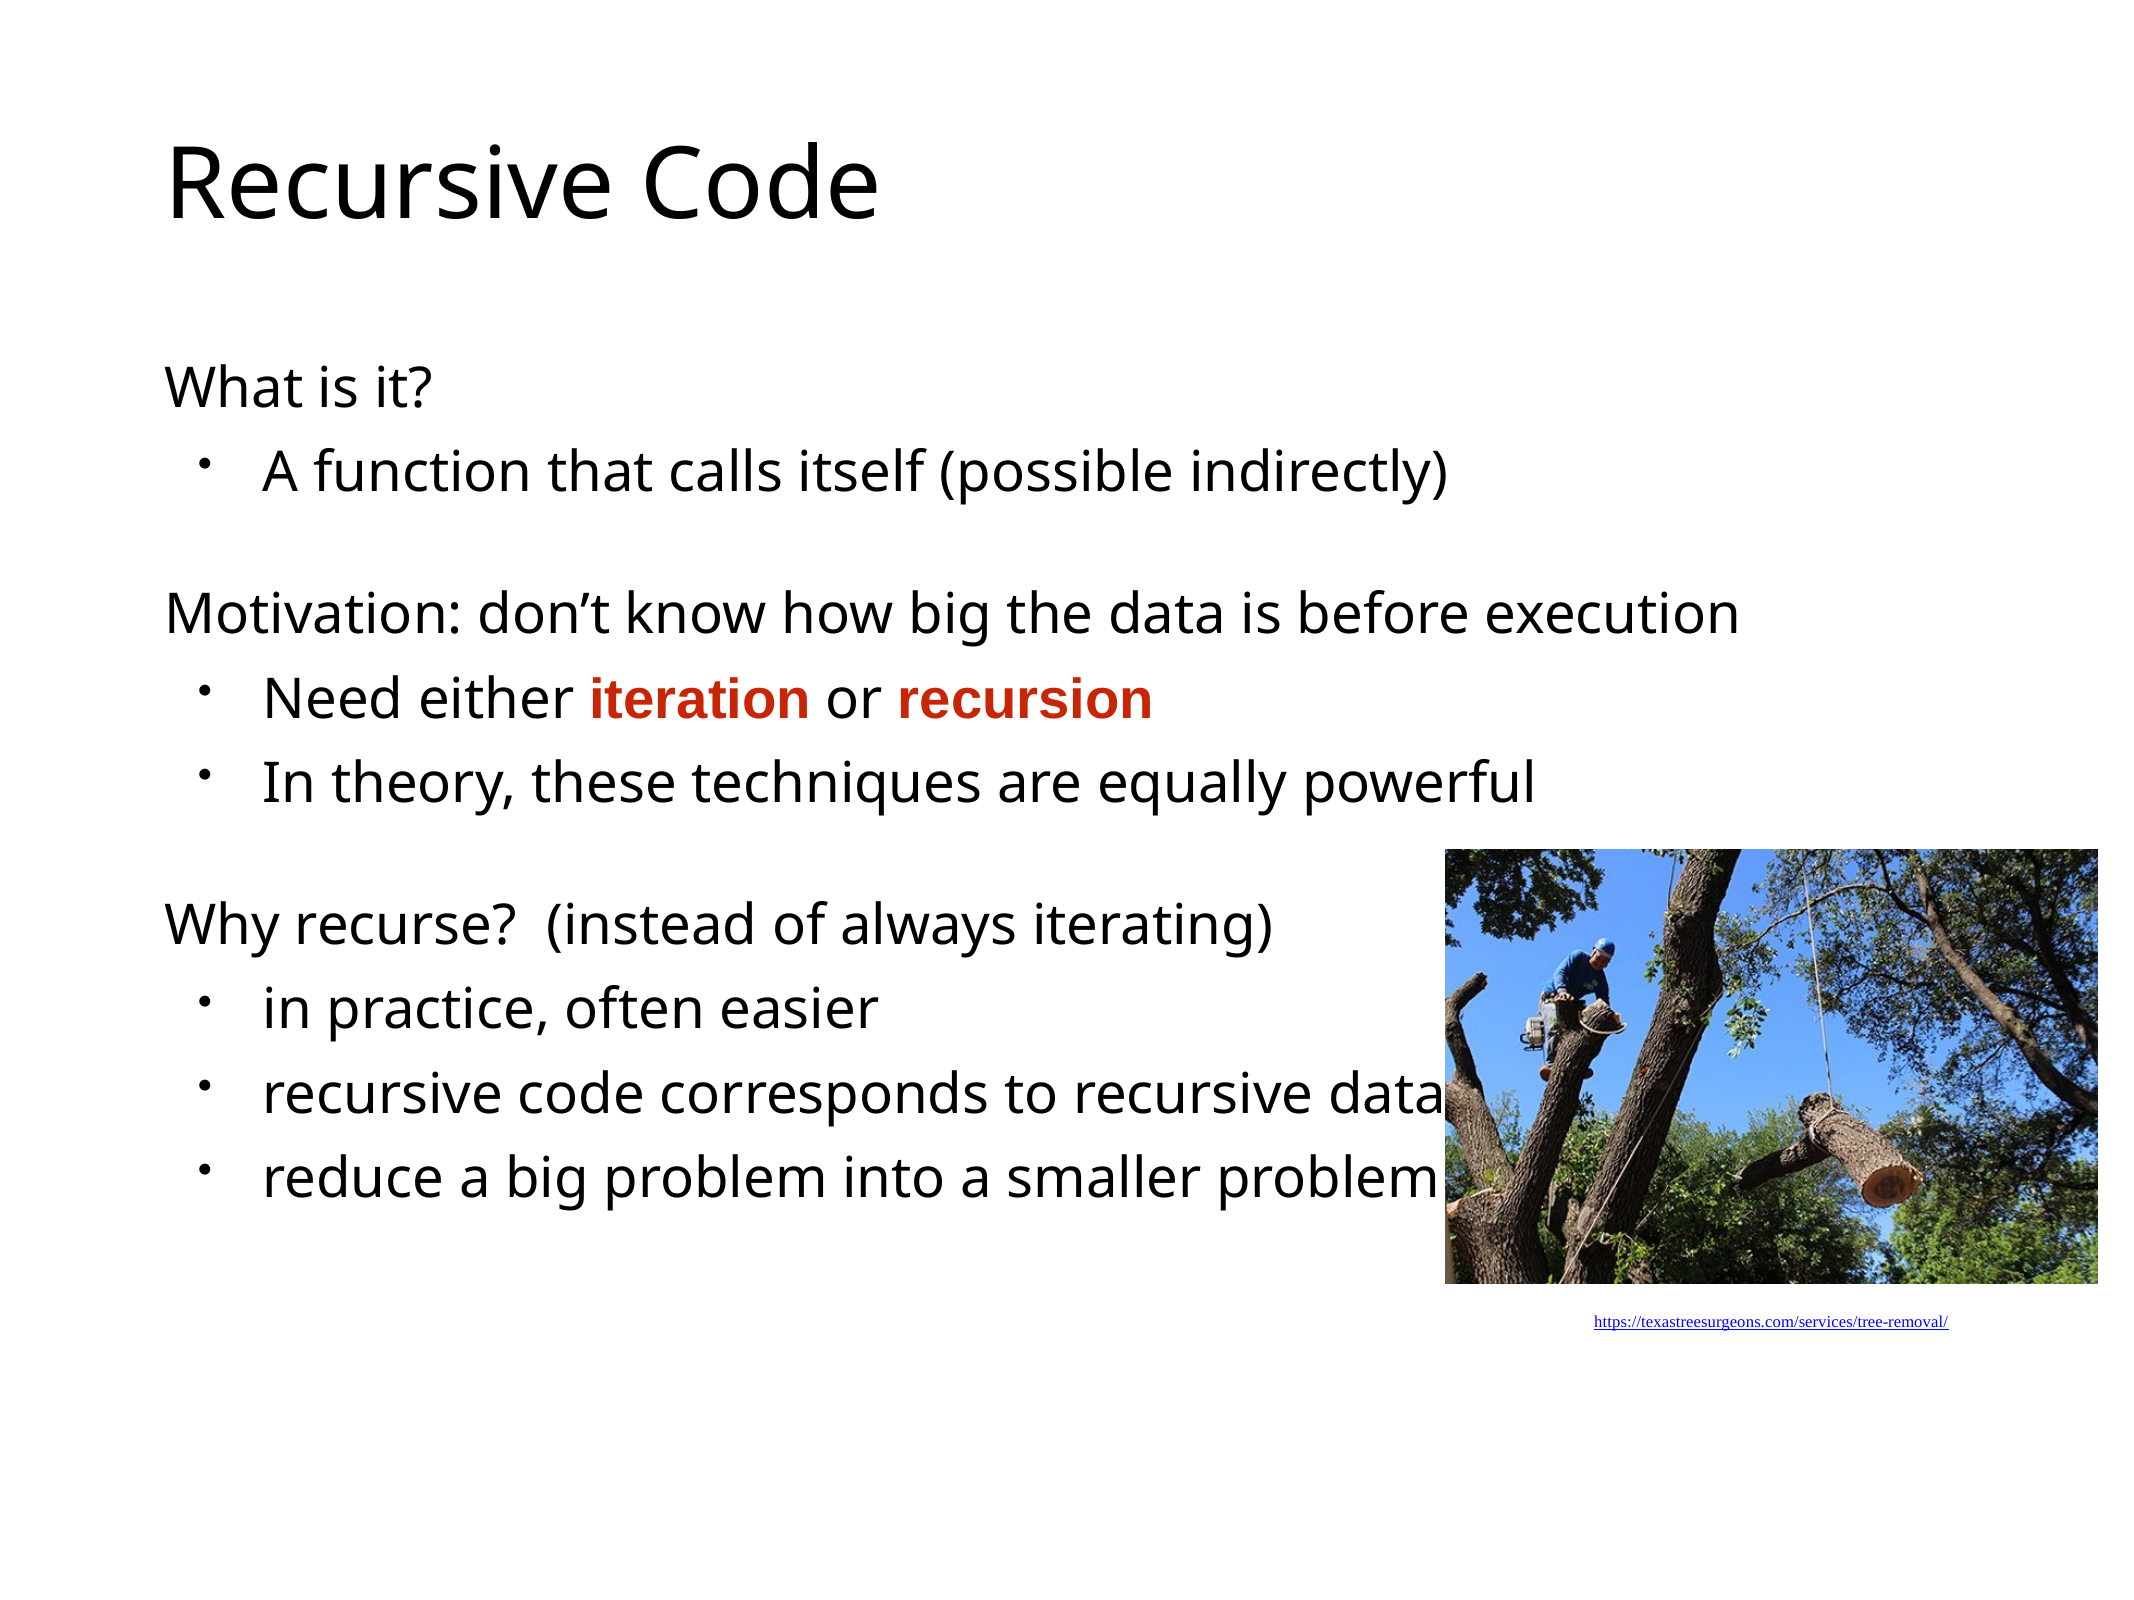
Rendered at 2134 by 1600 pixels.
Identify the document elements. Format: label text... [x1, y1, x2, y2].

text_box https://texastreesurgeons.com/services/tree-removal/ [1585, 1291, 1958, 1340]
list What is it? A function that calls itself (possible indirectly) Motivation: don’t know how big the data is before execution Need either iteration or recursion In theory, these techniques are equally powerful Why recurse? (instead of always iterating) in practice, often easier recursive code corresponds to recursive data reduce a big problem into a smaller problem [155, 342, 2114, 1231]
picture [1445, 849, 2098, 1285]
title Recursive Code [155, 72, 1978, 286]
